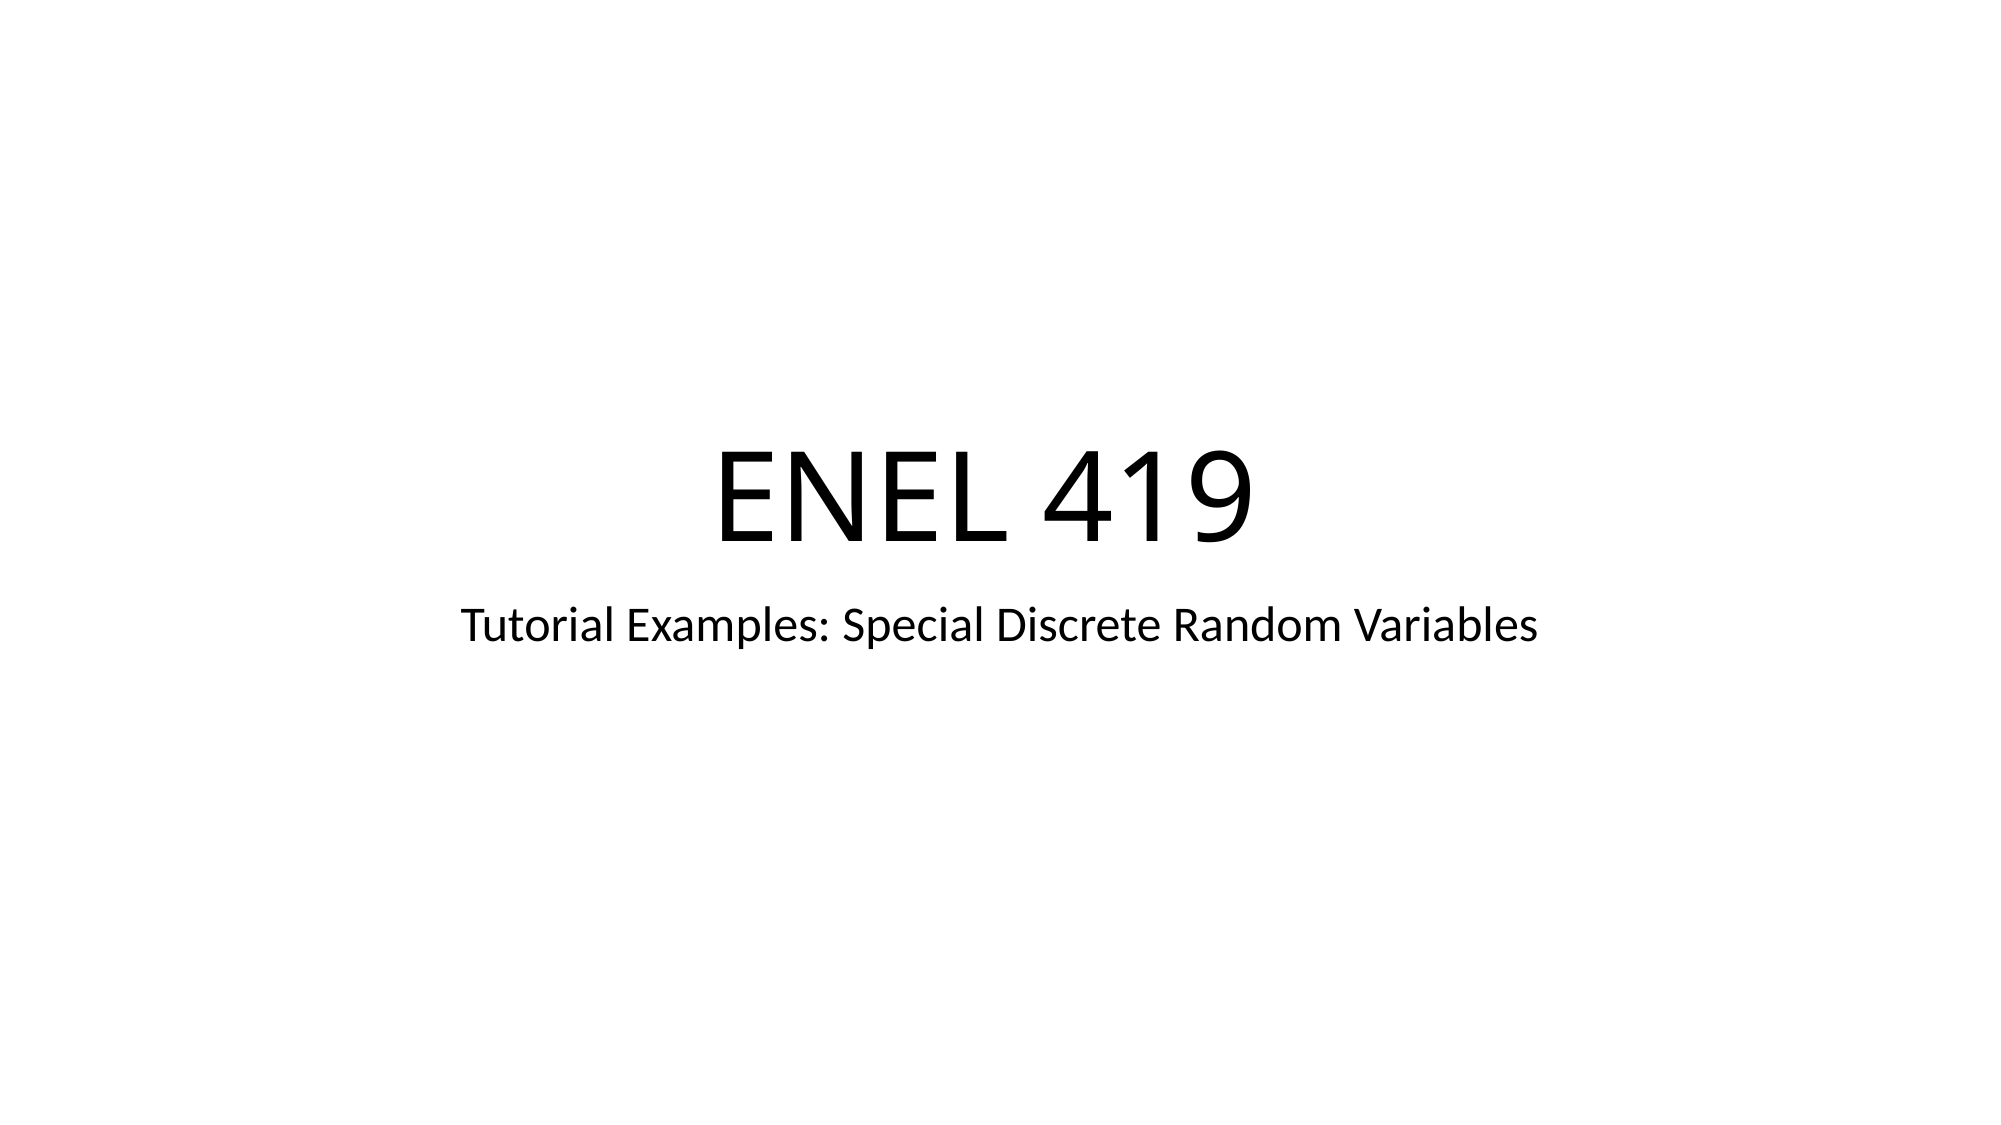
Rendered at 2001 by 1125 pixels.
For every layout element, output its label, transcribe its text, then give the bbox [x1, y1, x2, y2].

subtitle Tutorial Examples: Special Discrete Random Variables [249, 590, 1750, 863]
title ENEL 419 [249, 184, 1750, 576]
